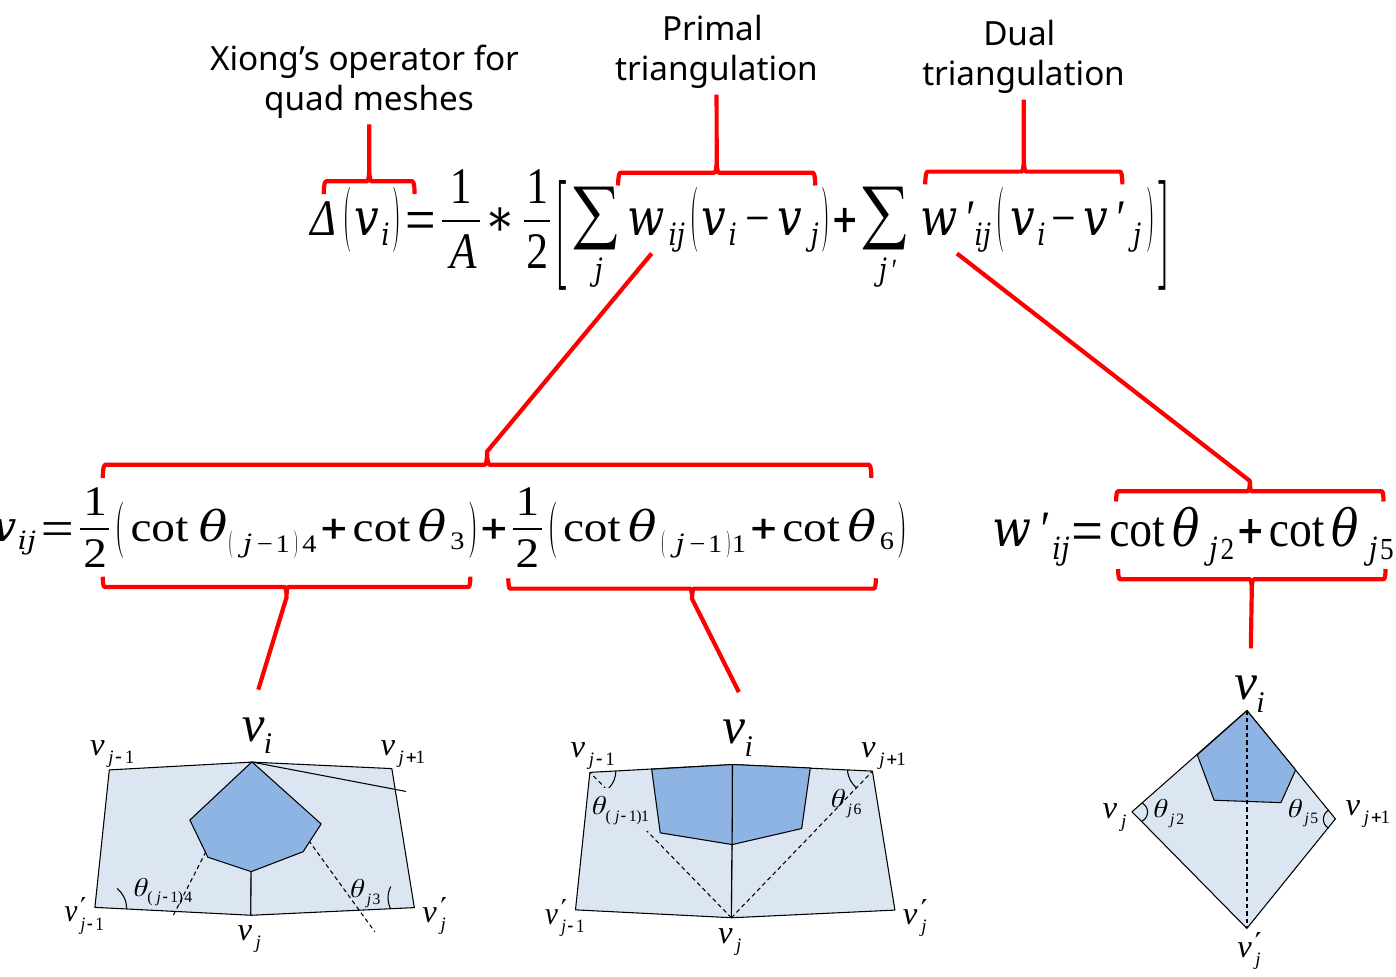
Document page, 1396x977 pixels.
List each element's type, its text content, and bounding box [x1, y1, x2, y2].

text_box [925, 100, 1123, 185]
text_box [508, 578, 876, 693]
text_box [541, 692, 935, 963]
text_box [60, 689, 454, 960]
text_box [102, 576, 471, 690]
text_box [323, 125, 415, 195]
text_box Xiong’s operator for quad meshes [195, 29, 543, 125]
text_box Primal triangulation [600, 0, 833, 95]
text_box Dual triangulation [907, 4, 1140, 100]
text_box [1118, 568, 1386, 649]
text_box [956, 253, 1384, 502]
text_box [617, 95, 816, 186]
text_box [1098, 648, 1396, 977]
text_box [102, 253, 872, 479]
